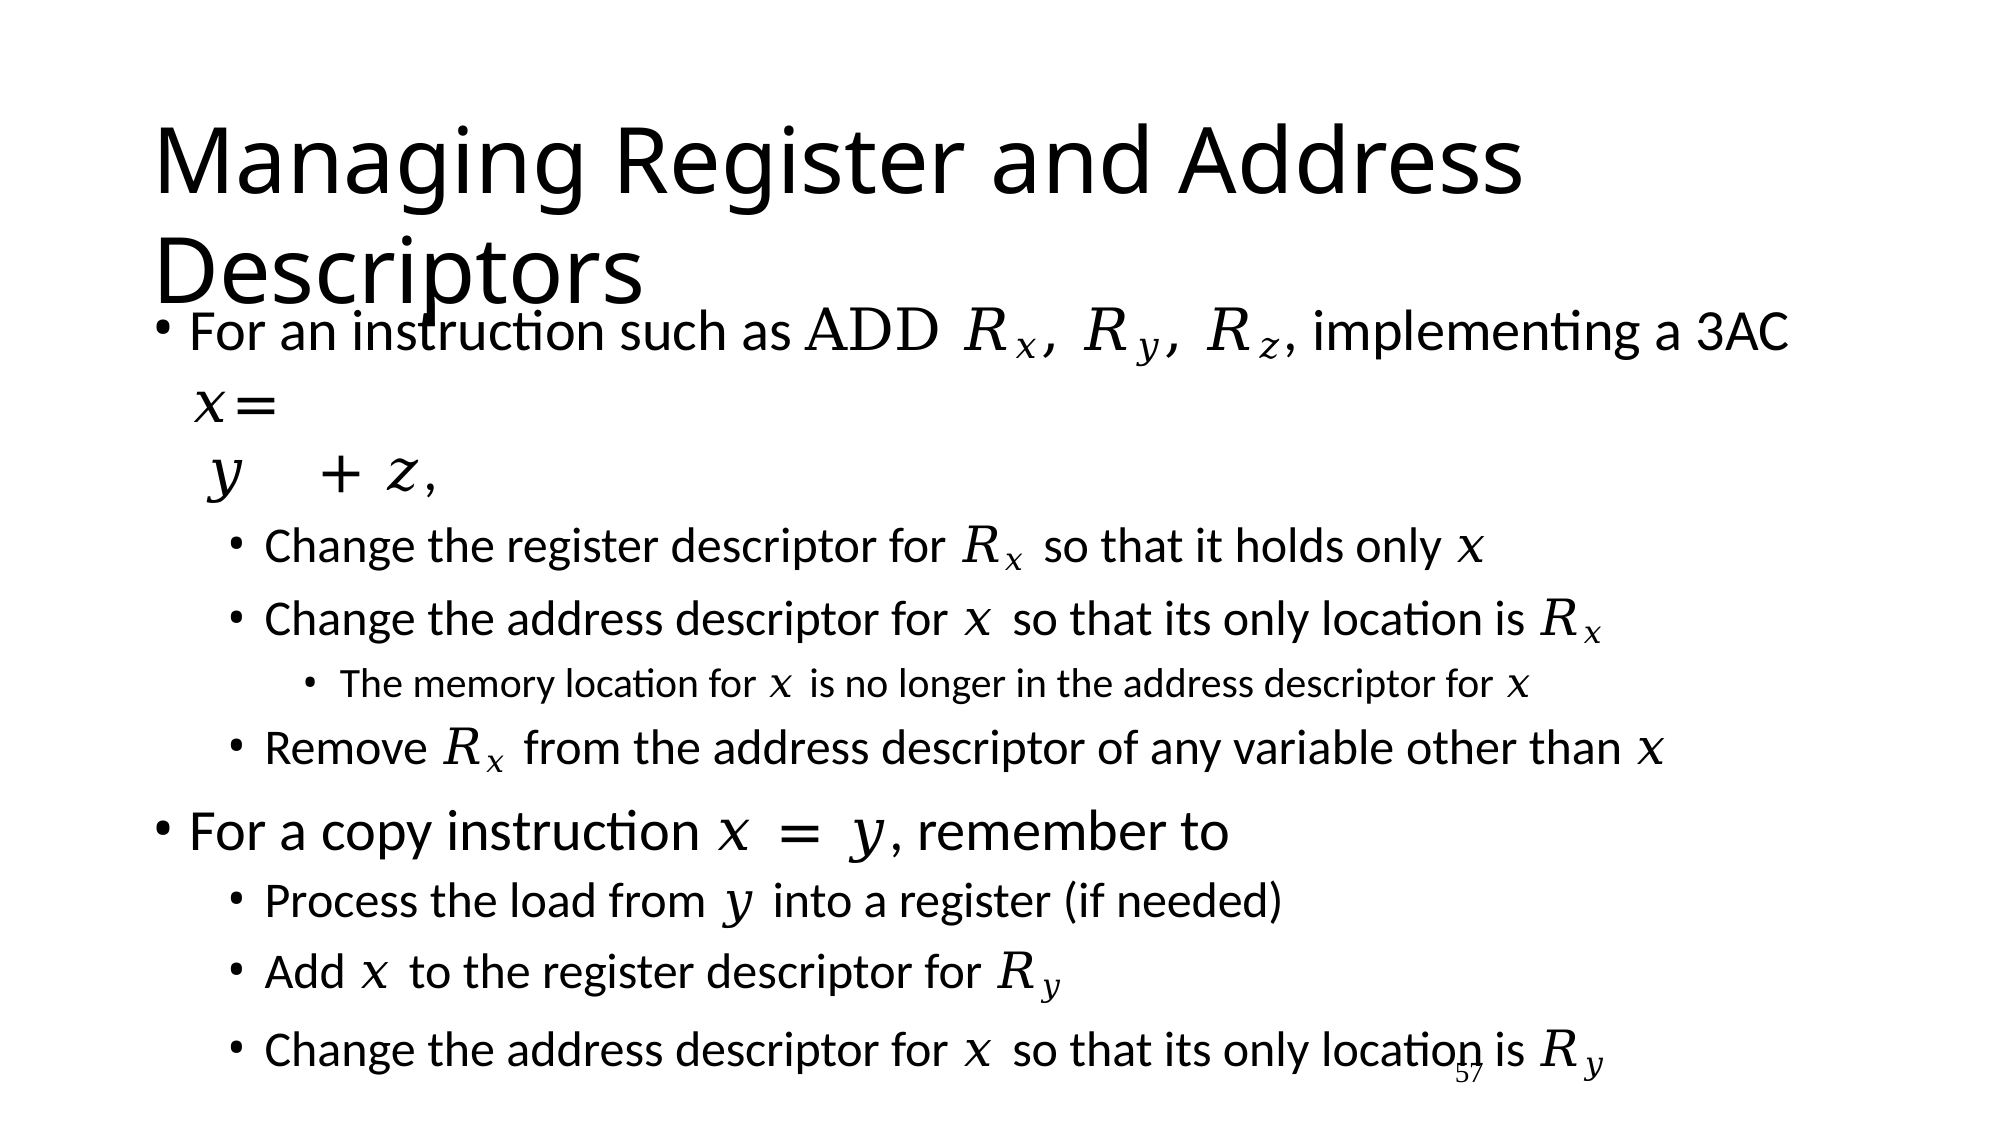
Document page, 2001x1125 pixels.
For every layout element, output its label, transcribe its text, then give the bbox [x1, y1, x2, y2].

text_box For an instruction such as ADD 𝑅𝑥, 𝑅𝑦, 𝑅𝑧, implementing a 3AC 𝑥 = 𝑦 + 𝑧, Change the register descriptor for 𝑅𝑥 so that it holds only 𝑥 Change the address descriptor for 𝑥 so that its only location is 𝑅𝑥 The memory location for 𝑥 is no longer in the address descriptor for 𝑥 Remove 𝑅𝑥 from the address descriptor of any variable other than 𝑥 For a copy instruction 𝑥 = 𝑦, remember to Process the load from 𝑦 into a register (if needed) Add 𝑥 to the register descriptor for 𝑅𝑦 Change the address descriptor for 𝑥 so that its only location is 𝑅𝑦 [146, 296, 1803, 1081]
slide_number 57 [1440, 1046, 1900, 1103]
title Managing Register and Address Descriptors [150, 50, 1756, 296]
